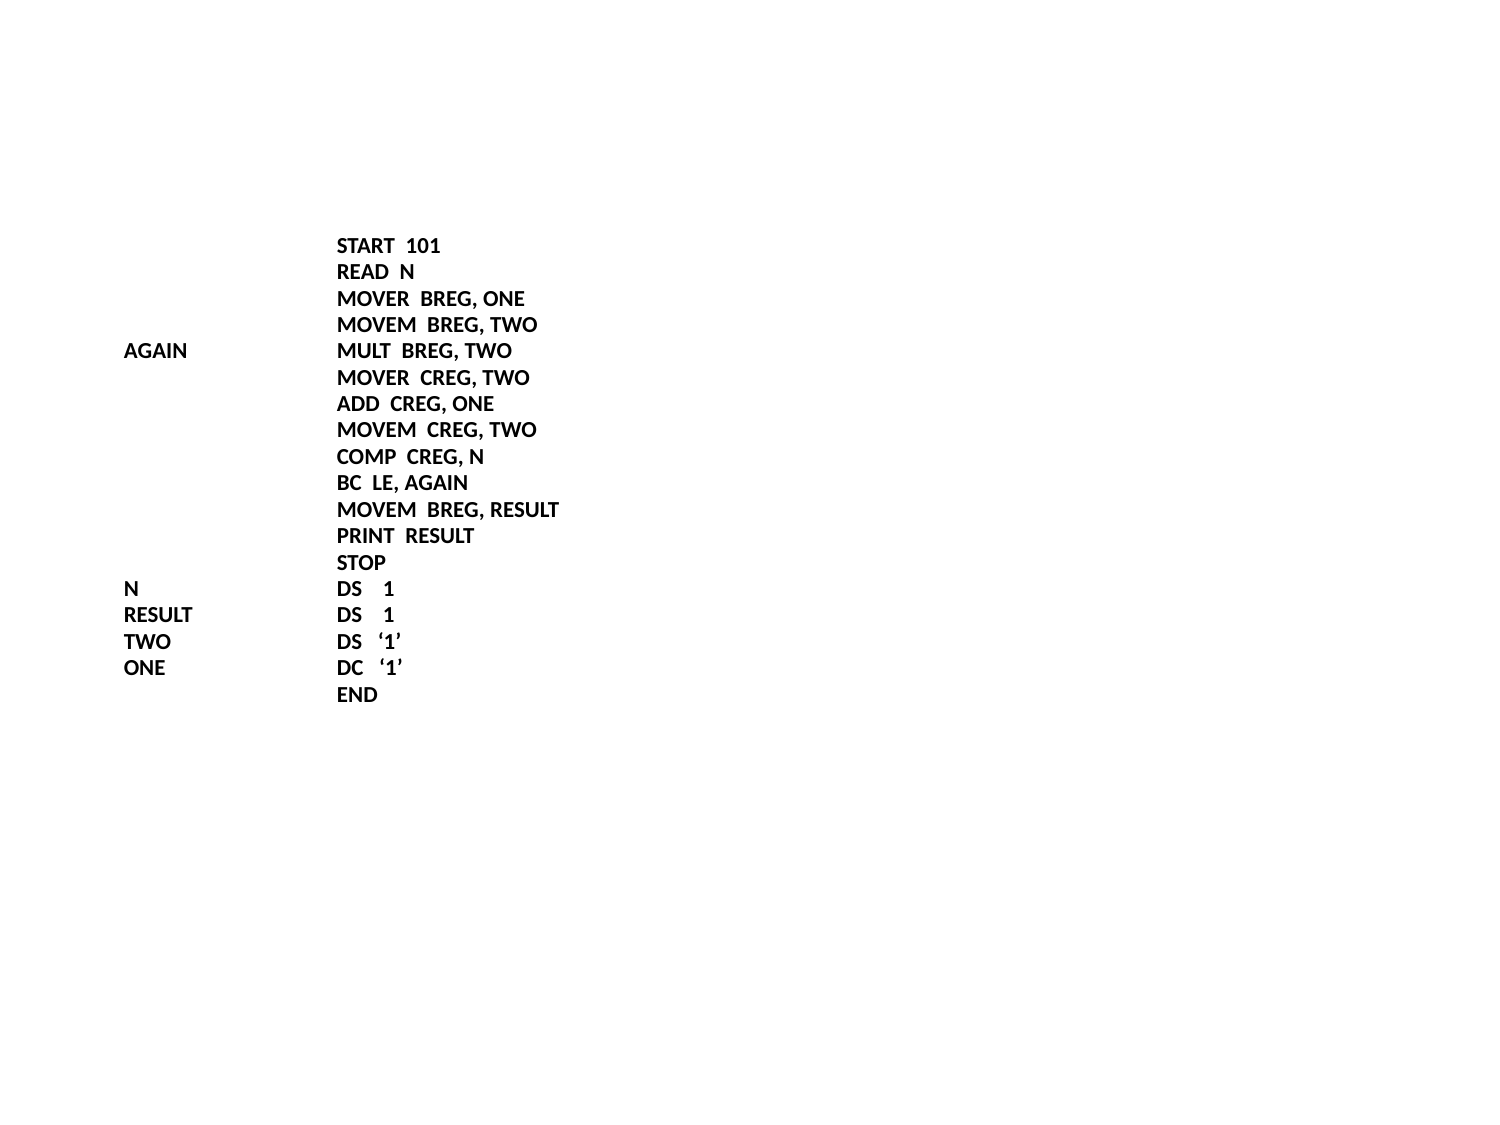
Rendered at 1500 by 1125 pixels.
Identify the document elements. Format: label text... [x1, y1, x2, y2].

table_header START 101 READ N MOVER BREG, ONE MOVEM BREG, TWO MULT BREG, TWO MOVER CREG, TWO ADD CREG, ONE MOVEM CREG, TWO COMP CREG, N BC LE, AGAIN MOVEM BREG, RESULT PRINT RESULT STOP DS 1 DS 1 DS ‘1’ DC ‘1’ END [326, 233, 1412, 1035]
table_header AGAIN N RESULT TWO ONE [113, 233, 325, 1035]
